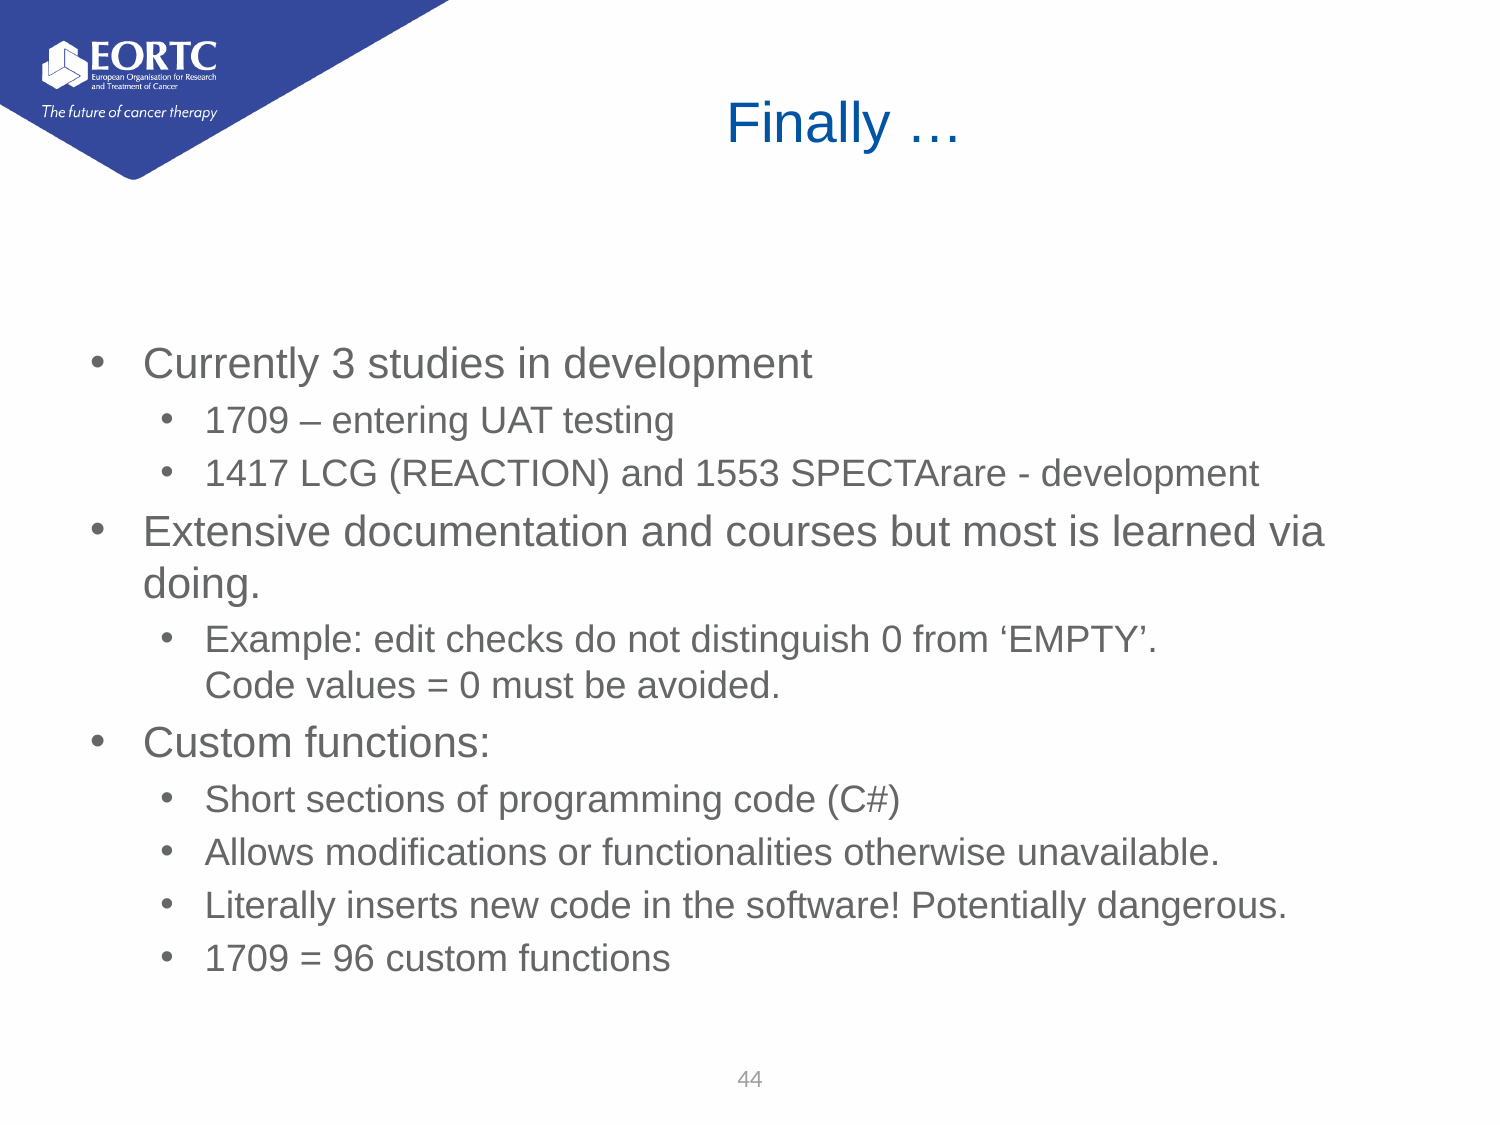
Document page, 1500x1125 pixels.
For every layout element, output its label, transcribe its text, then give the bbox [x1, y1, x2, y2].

slide_number 44 [575, 1047, 925, 1108]
list Currently 3 studies in development 1709 – entering UAT testing 1417 LCG (REACTION) and 1553 SPECTArare - development Extensive documentation and courses but most is learned via doing. Example: edit checks do not distinguish 0 from ‘EMPTY’. Code values = 0 must be avoided. Custom functions: Short sections of programming code (C#) Allows modifications or functionalities otherwise unavailable. Literally inserts new code in the software! Potentially dangerous. 1709 = 96 custom functions [75, 267, 1425, 988]
title Finally … [265, 78, 1425, 162]
picture [0, 0, 1500, 1125]
